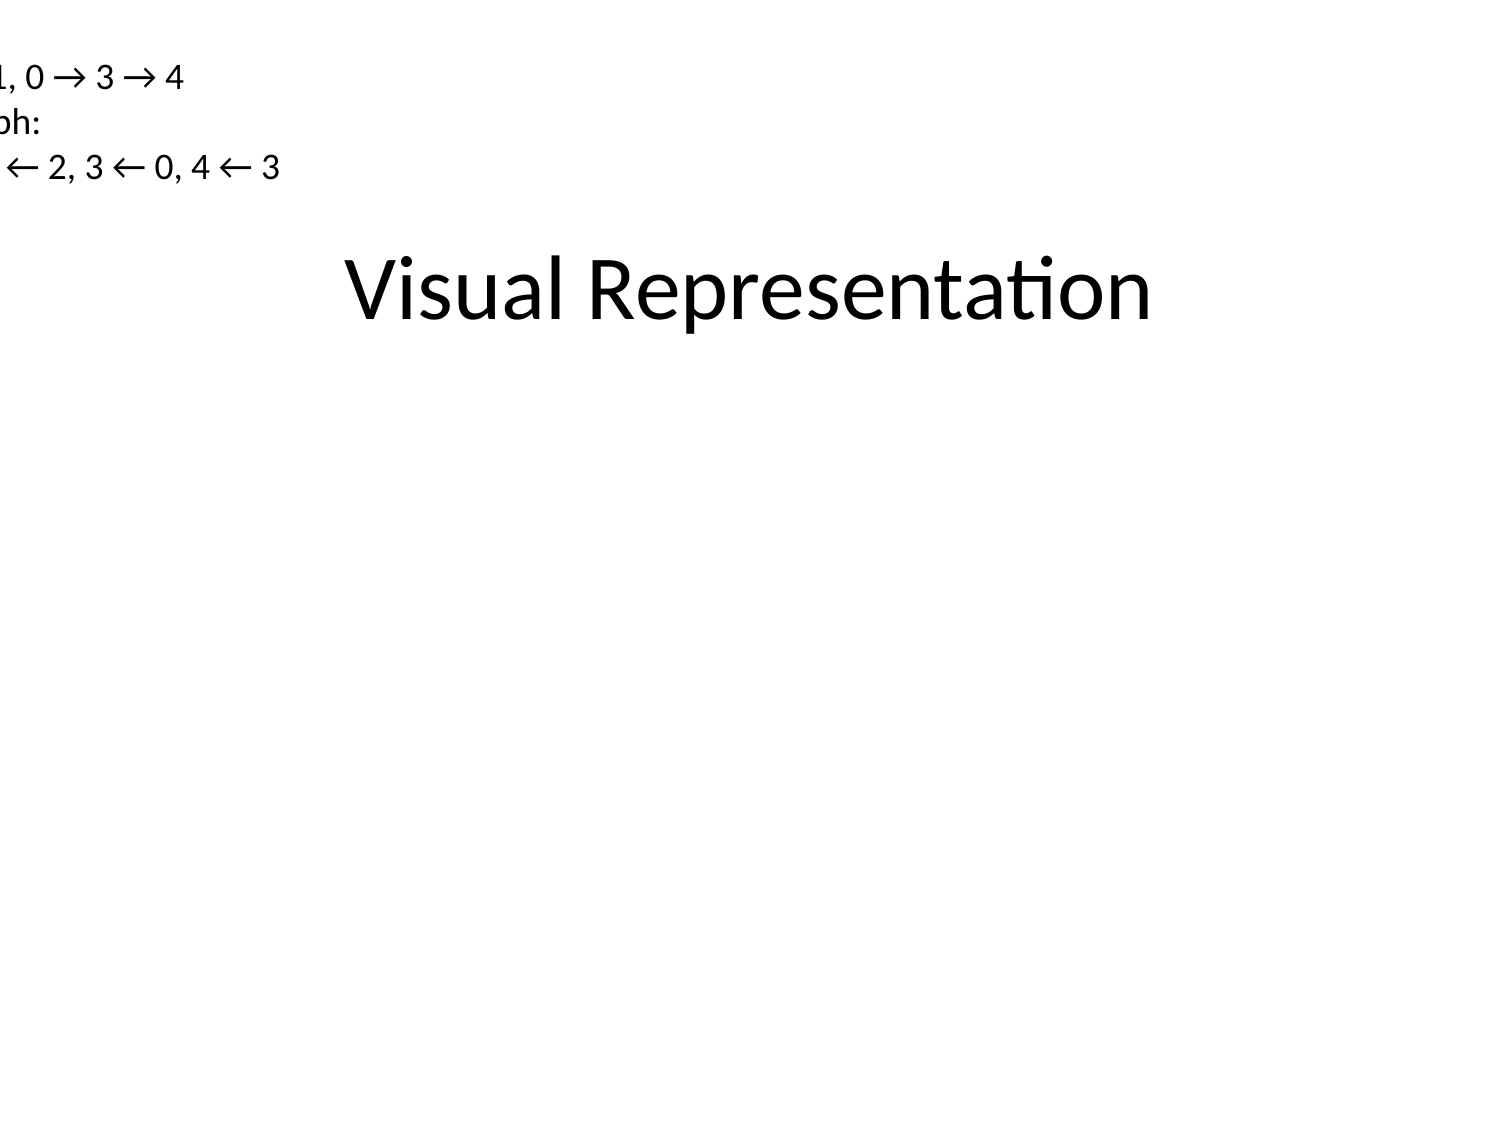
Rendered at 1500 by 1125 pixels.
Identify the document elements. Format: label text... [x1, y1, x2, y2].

title Visual Representation [75, 216, 1425, 350]
text_box 1. Original Graph: - 1 → 0 → 2 ↔ 1, 0 → 3 → 4 2. Transposed Graph: - 0 ← 1, 2 ← 0, 1 ← 2, 3 ← 0, 4 ← 3 [0, 0, 296, 195]
